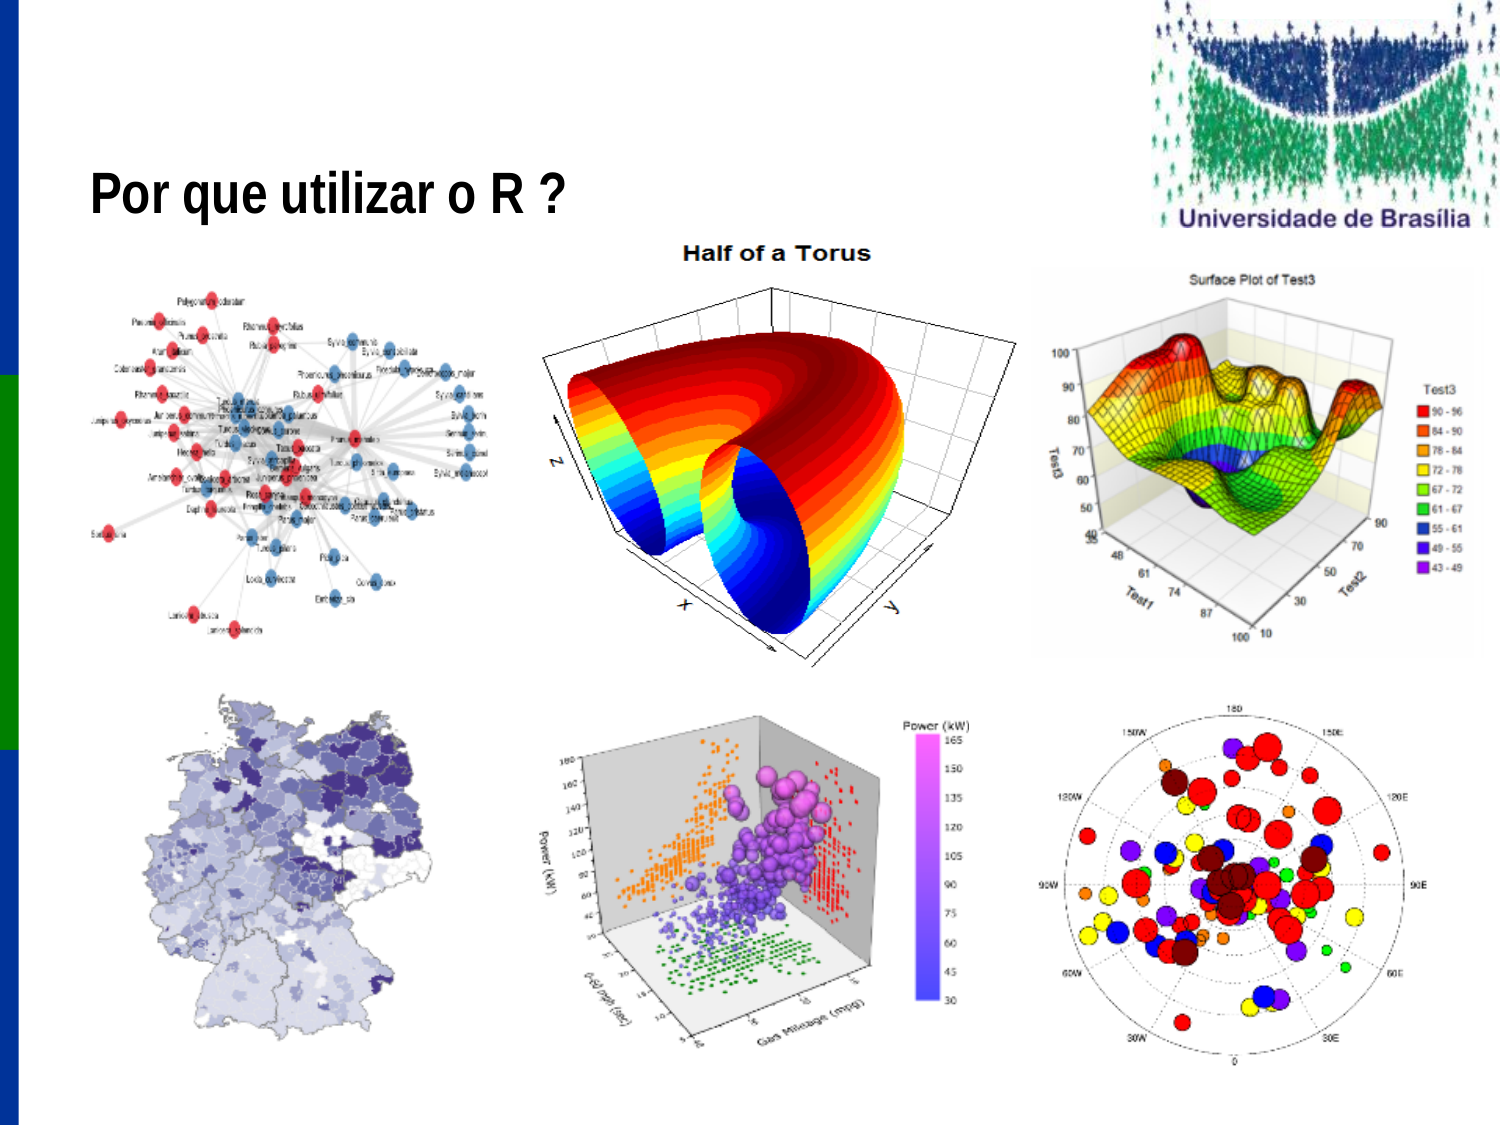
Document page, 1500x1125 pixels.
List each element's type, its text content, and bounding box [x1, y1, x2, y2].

picture [1151, 0, 1500, 228]
picture [516, 681, 1497, 1097]
picture [76, 681, 499, 1054]
title Por que utilizar o R ? [75, 45, 1152, 233]
picture [1031, 263, 1485, 658]
picture [76, 268, 499, 670]
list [265, 231, 1294, 717]
